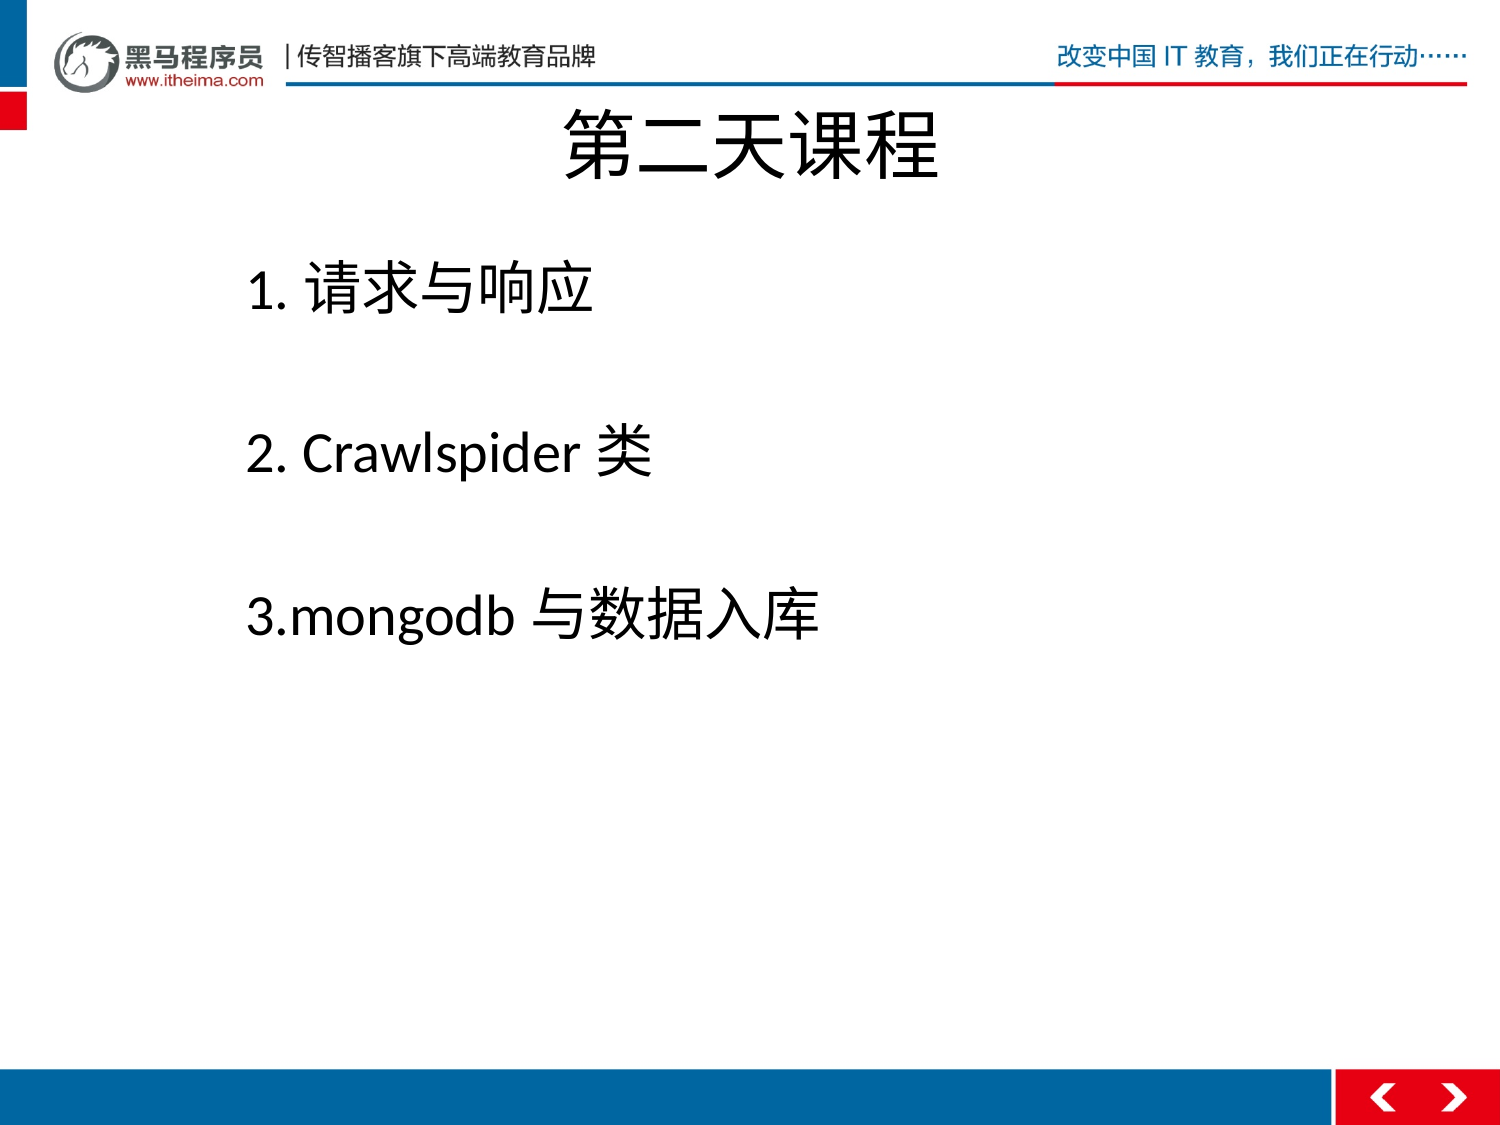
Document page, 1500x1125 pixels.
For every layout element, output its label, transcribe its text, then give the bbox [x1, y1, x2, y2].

title 第二天课程 [75, 90, 1425, 197]
list 1.请求与响应 2. Crawlspider类 3.mongodb与数据入库 [230, 243, 1306, 917]
picture [0, 0, 1500, 1125]
